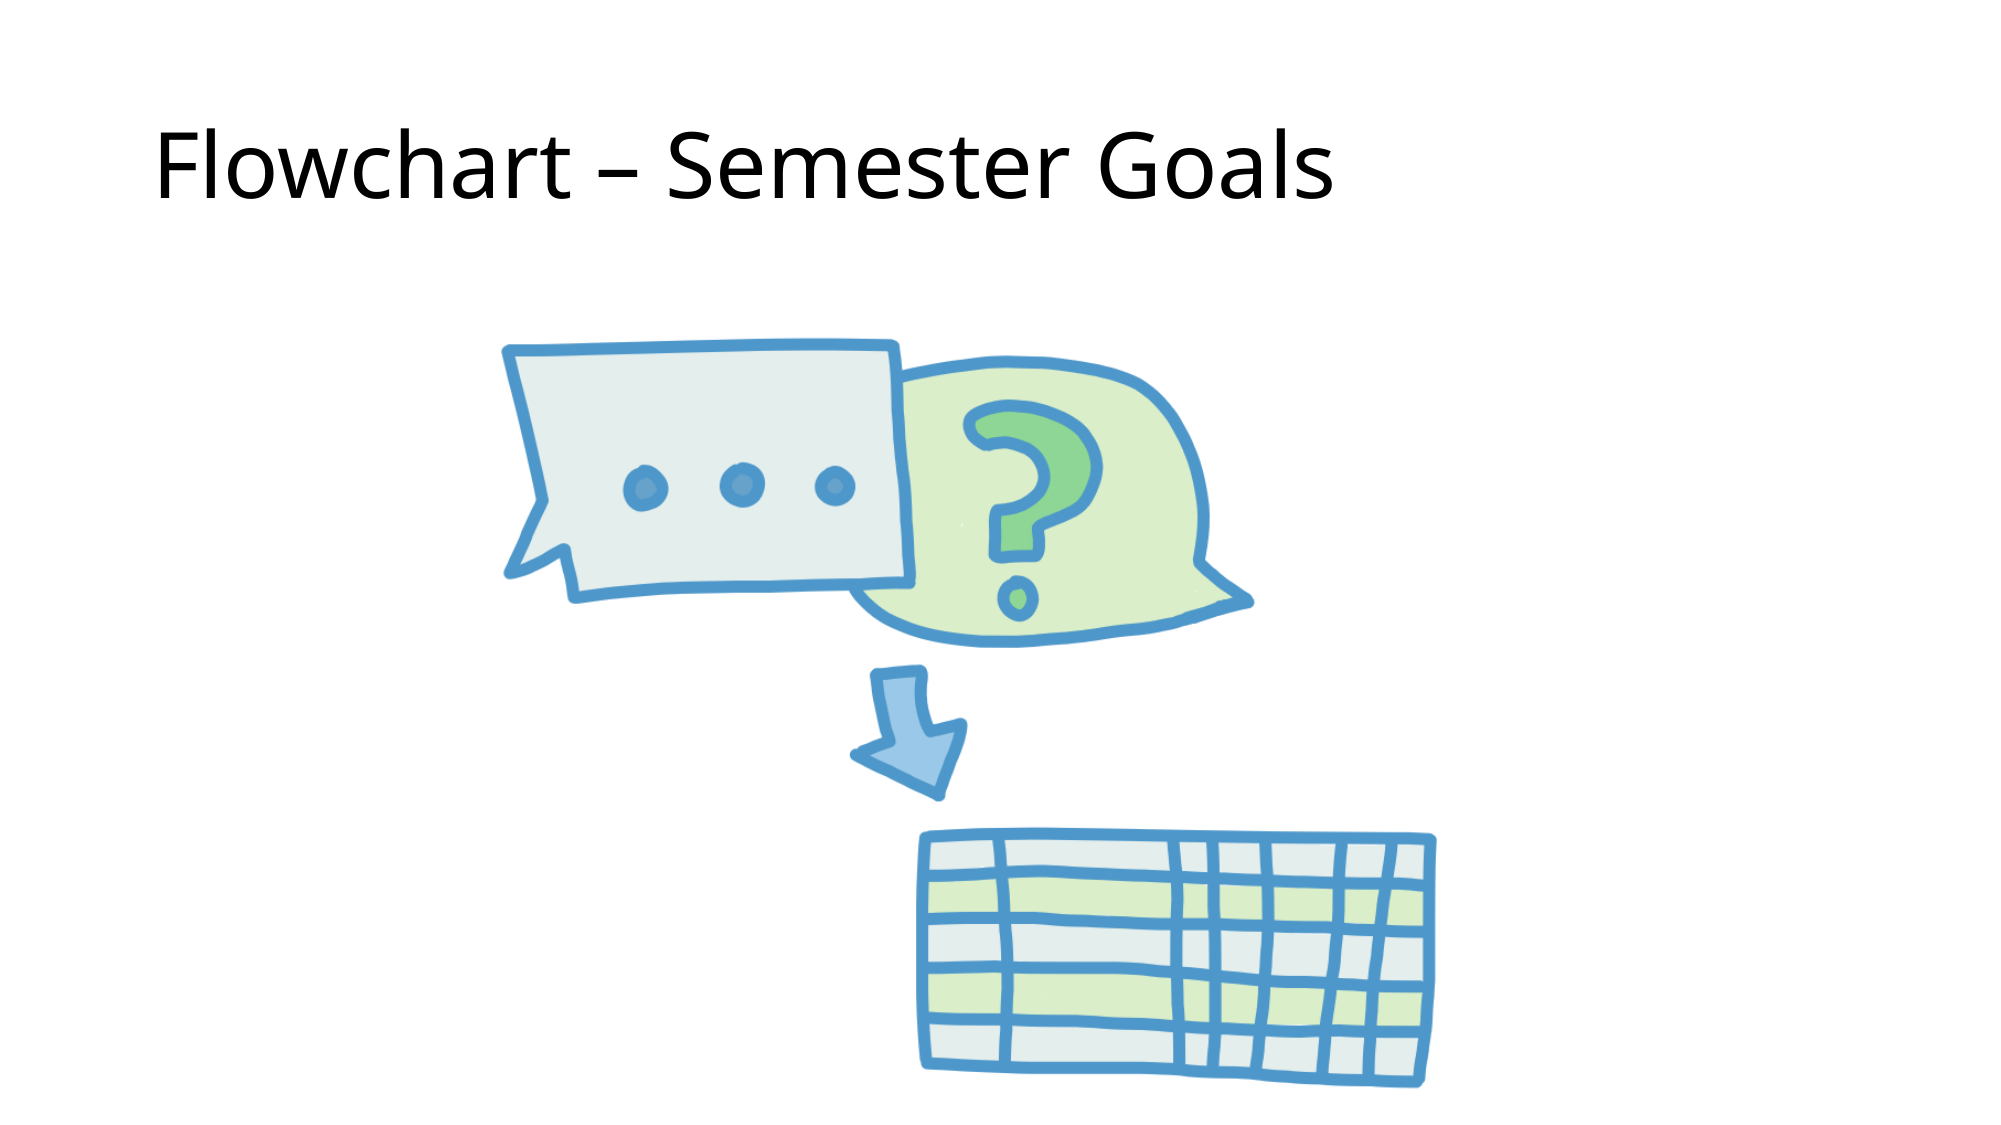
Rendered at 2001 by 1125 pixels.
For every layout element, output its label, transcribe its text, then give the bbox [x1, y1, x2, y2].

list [435, 277, 1565, 1125]
title Flowchart – Semester Goals [137, 59, 1863, 278]
